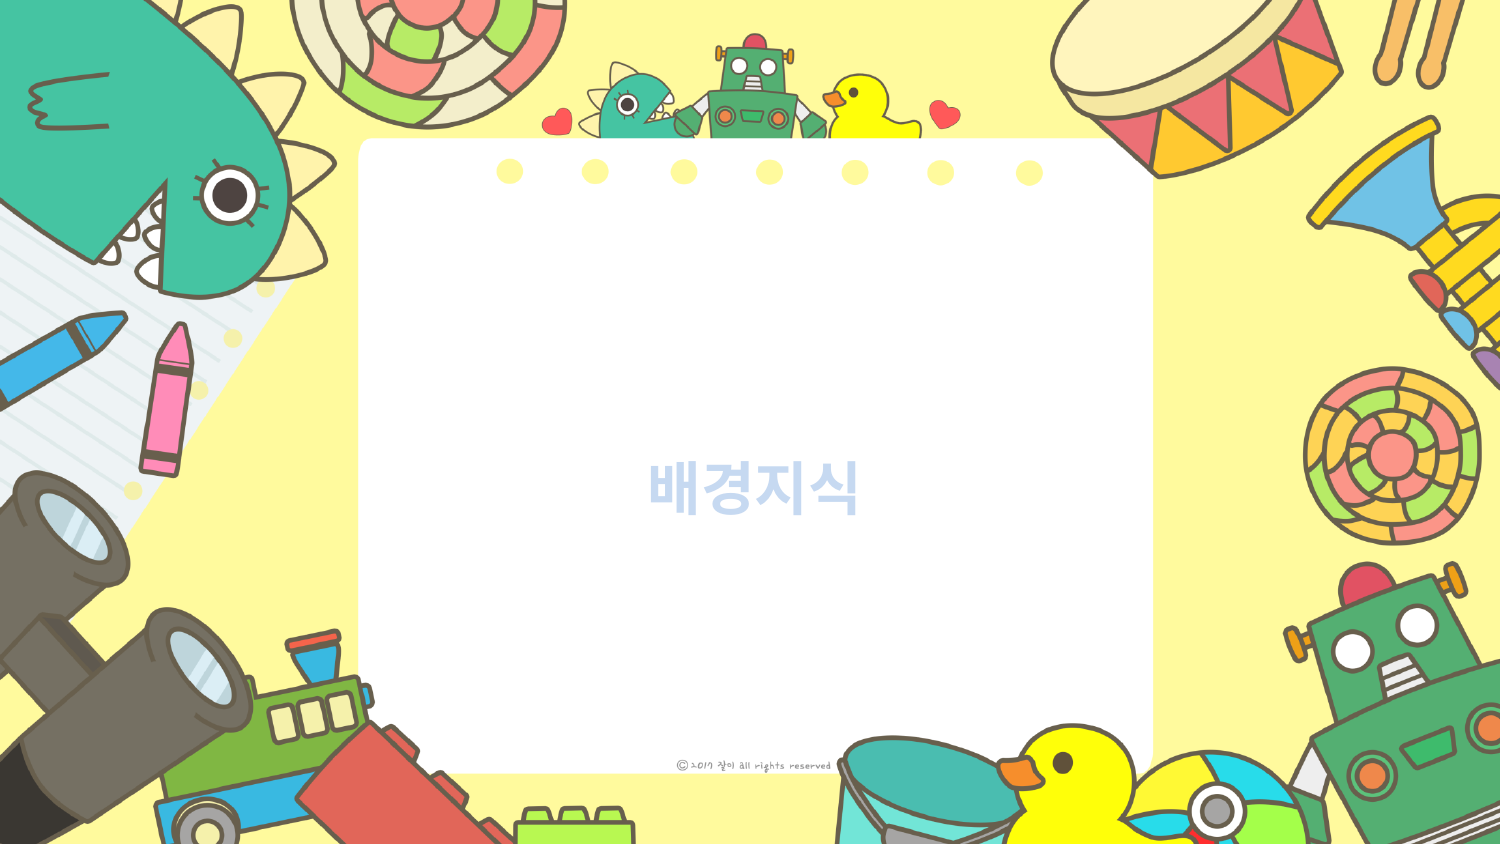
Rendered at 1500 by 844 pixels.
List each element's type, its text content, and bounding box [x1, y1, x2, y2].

text_box 배경지식 [608, 374, 902, 530]
picture [0, 0, 1500, 844]
